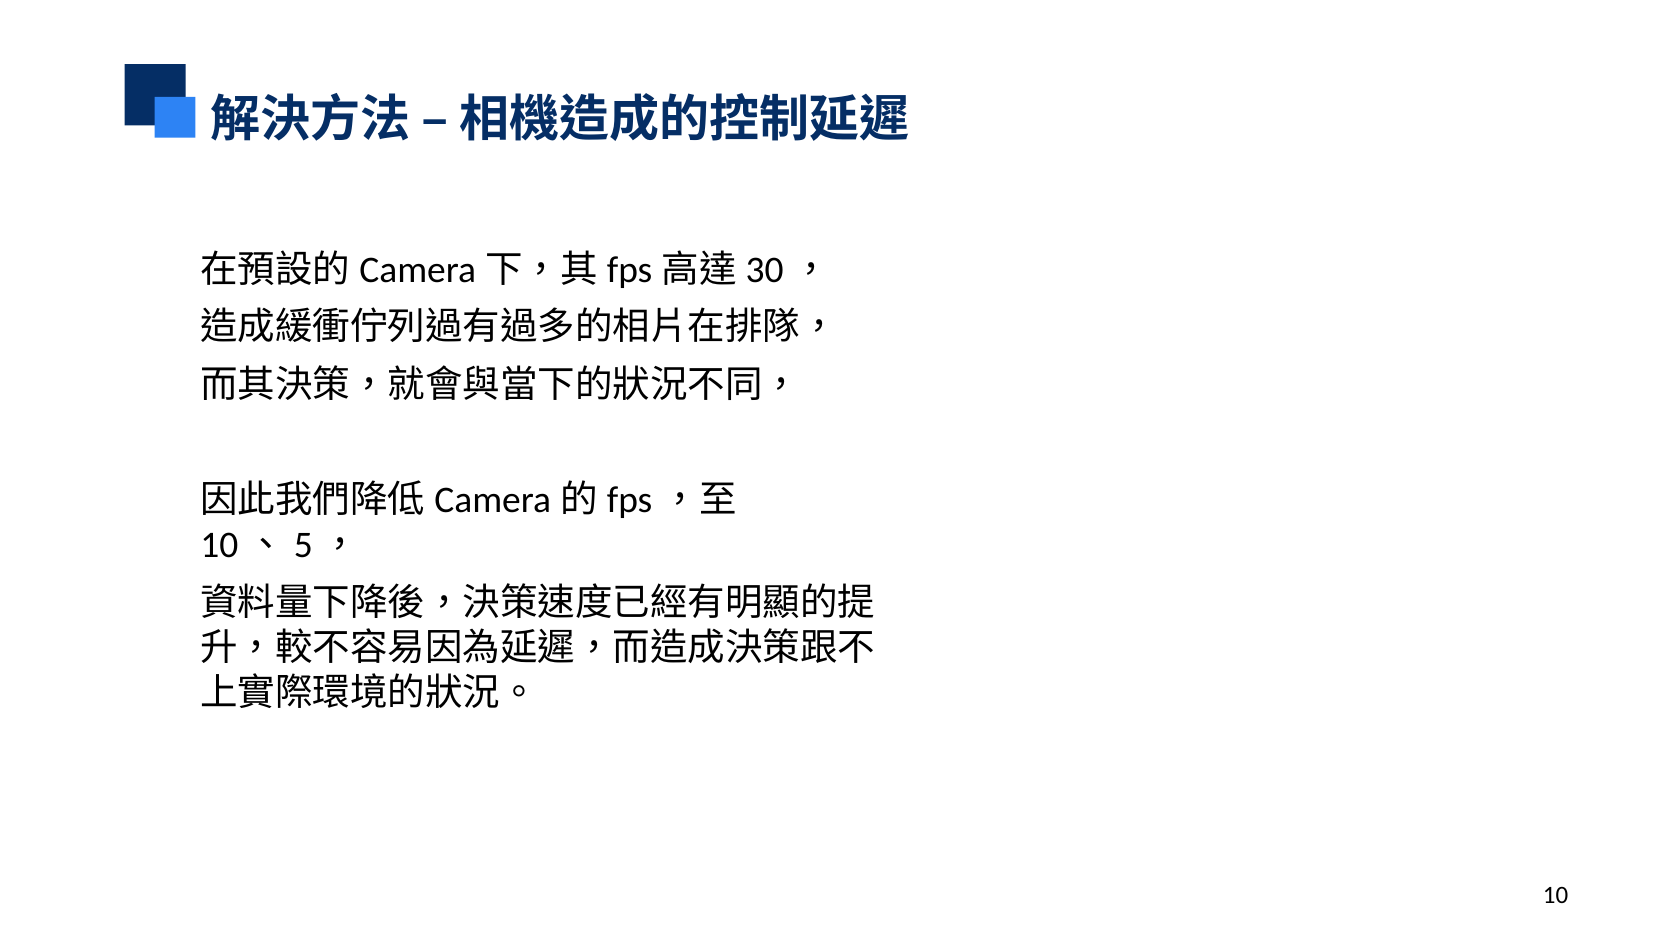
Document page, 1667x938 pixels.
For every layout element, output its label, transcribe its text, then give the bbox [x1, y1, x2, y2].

text_box 在預設的Camera下，其fps高達30， 造成緩衝佇列過有過多的相片在排隊， 而其決策，就會與當下的狀況不同， 因此我們降低Camera的fps，至10、5， 資料量下降後，決策速度已經有明顯的提升，較不容易因為延遲，而造成決策跟不上實際環境的狀況。 [185, 237, 905, 721]
text_box [123, 62, 188, 127]
text_box [153, 95, 197, 140]
slide_number 10 [1194, 868, 1584, 919]
text_box 解決方法 – 相機造成的控制延遲 [195, 78, 999, 154]
